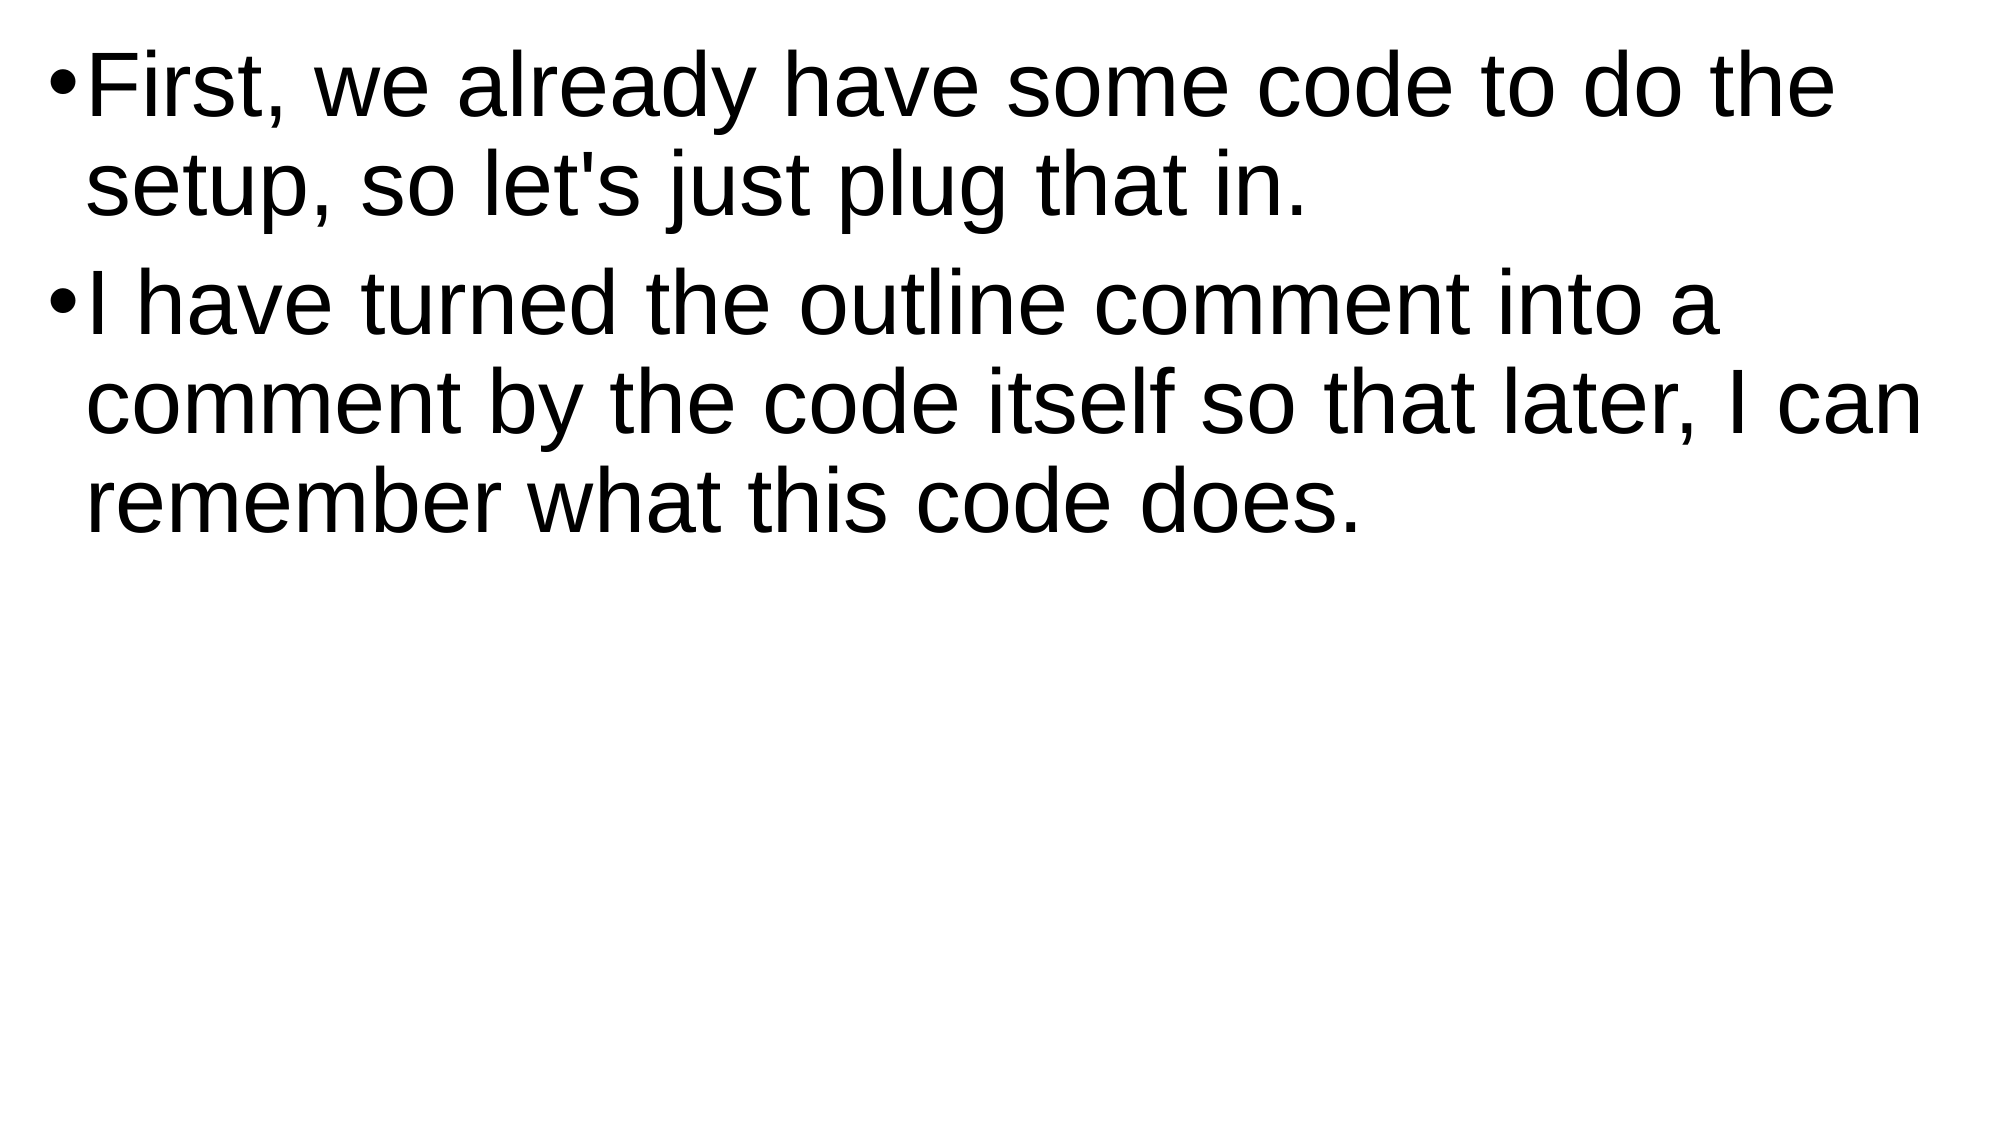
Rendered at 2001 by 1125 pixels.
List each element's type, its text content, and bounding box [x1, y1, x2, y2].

list First, we already have some code to do the setup, so let's just plug that in. I have turned the outline comment into a comment by the code itself so that later, I can remember what this code does. [32, 29, 1967, 1091]
